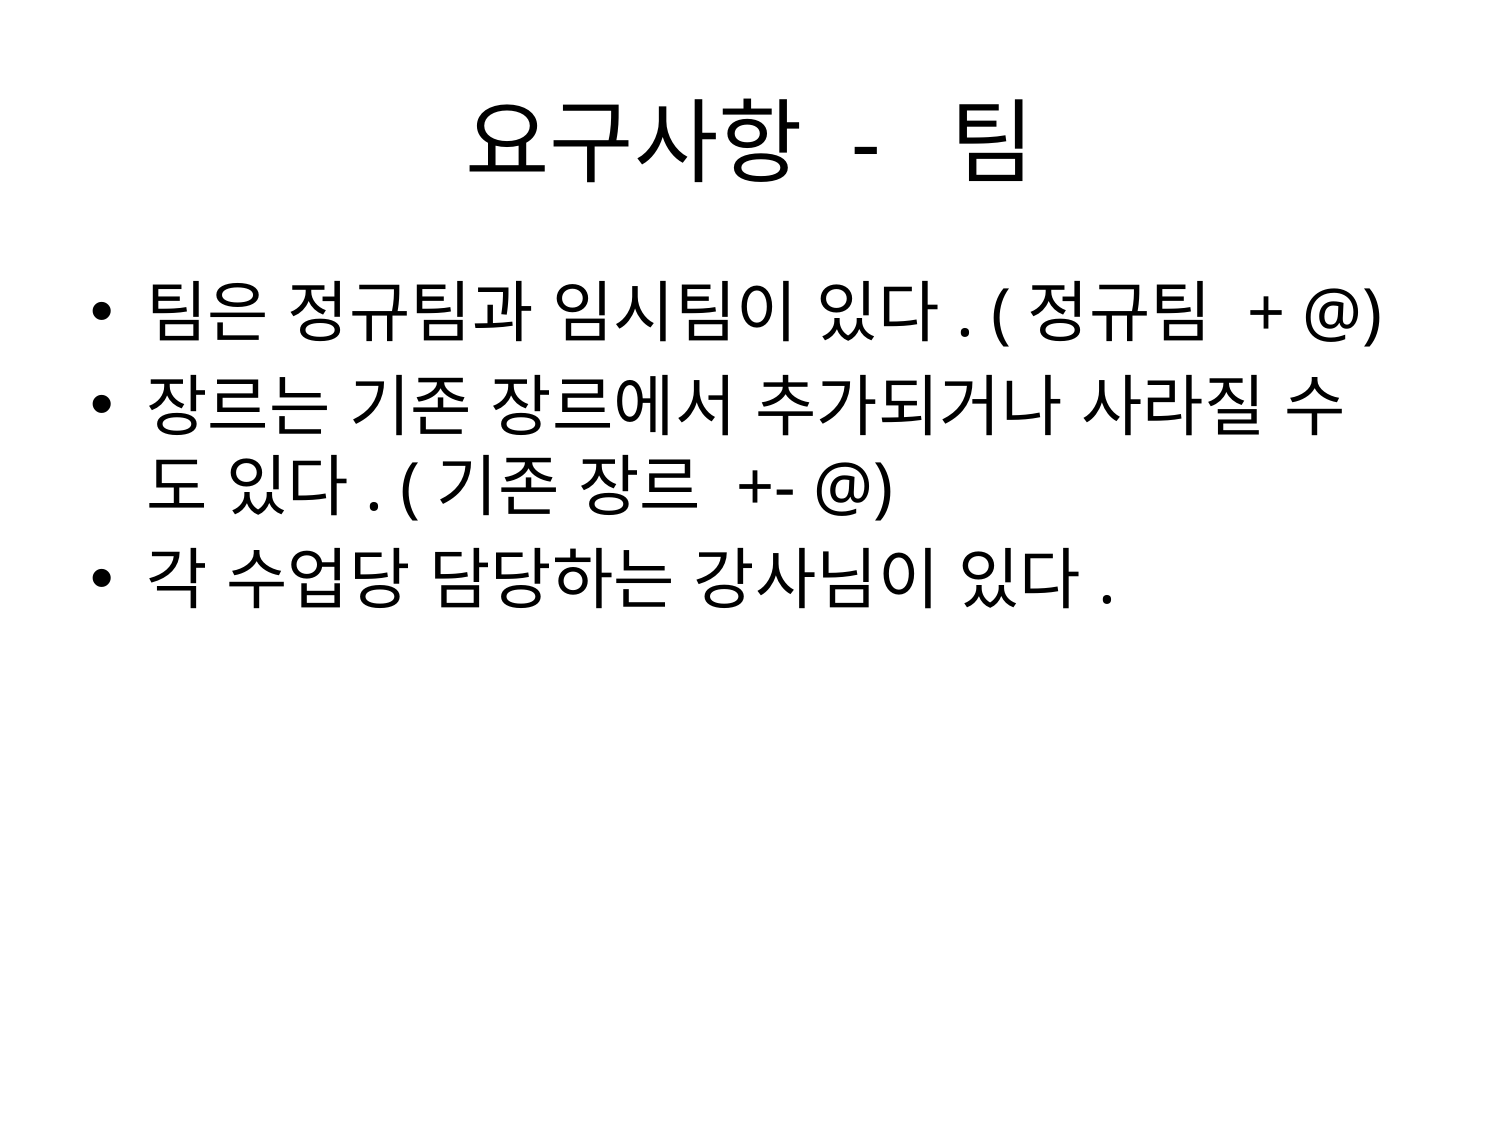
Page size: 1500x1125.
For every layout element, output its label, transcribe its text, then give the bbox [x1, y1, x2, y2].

title 요구사항 - 팀 [75, 45, 1425, 233]
list 팀은 정규팀과 임시팀이 있다. (정규팀 + @) 장르는 기존 장르에서 추가되거나 사라질 수 도 있다. (기존 장르 +- @) 각 수업당 담당하는 강사님이 있다. [75, 262, 1425, 1005]
